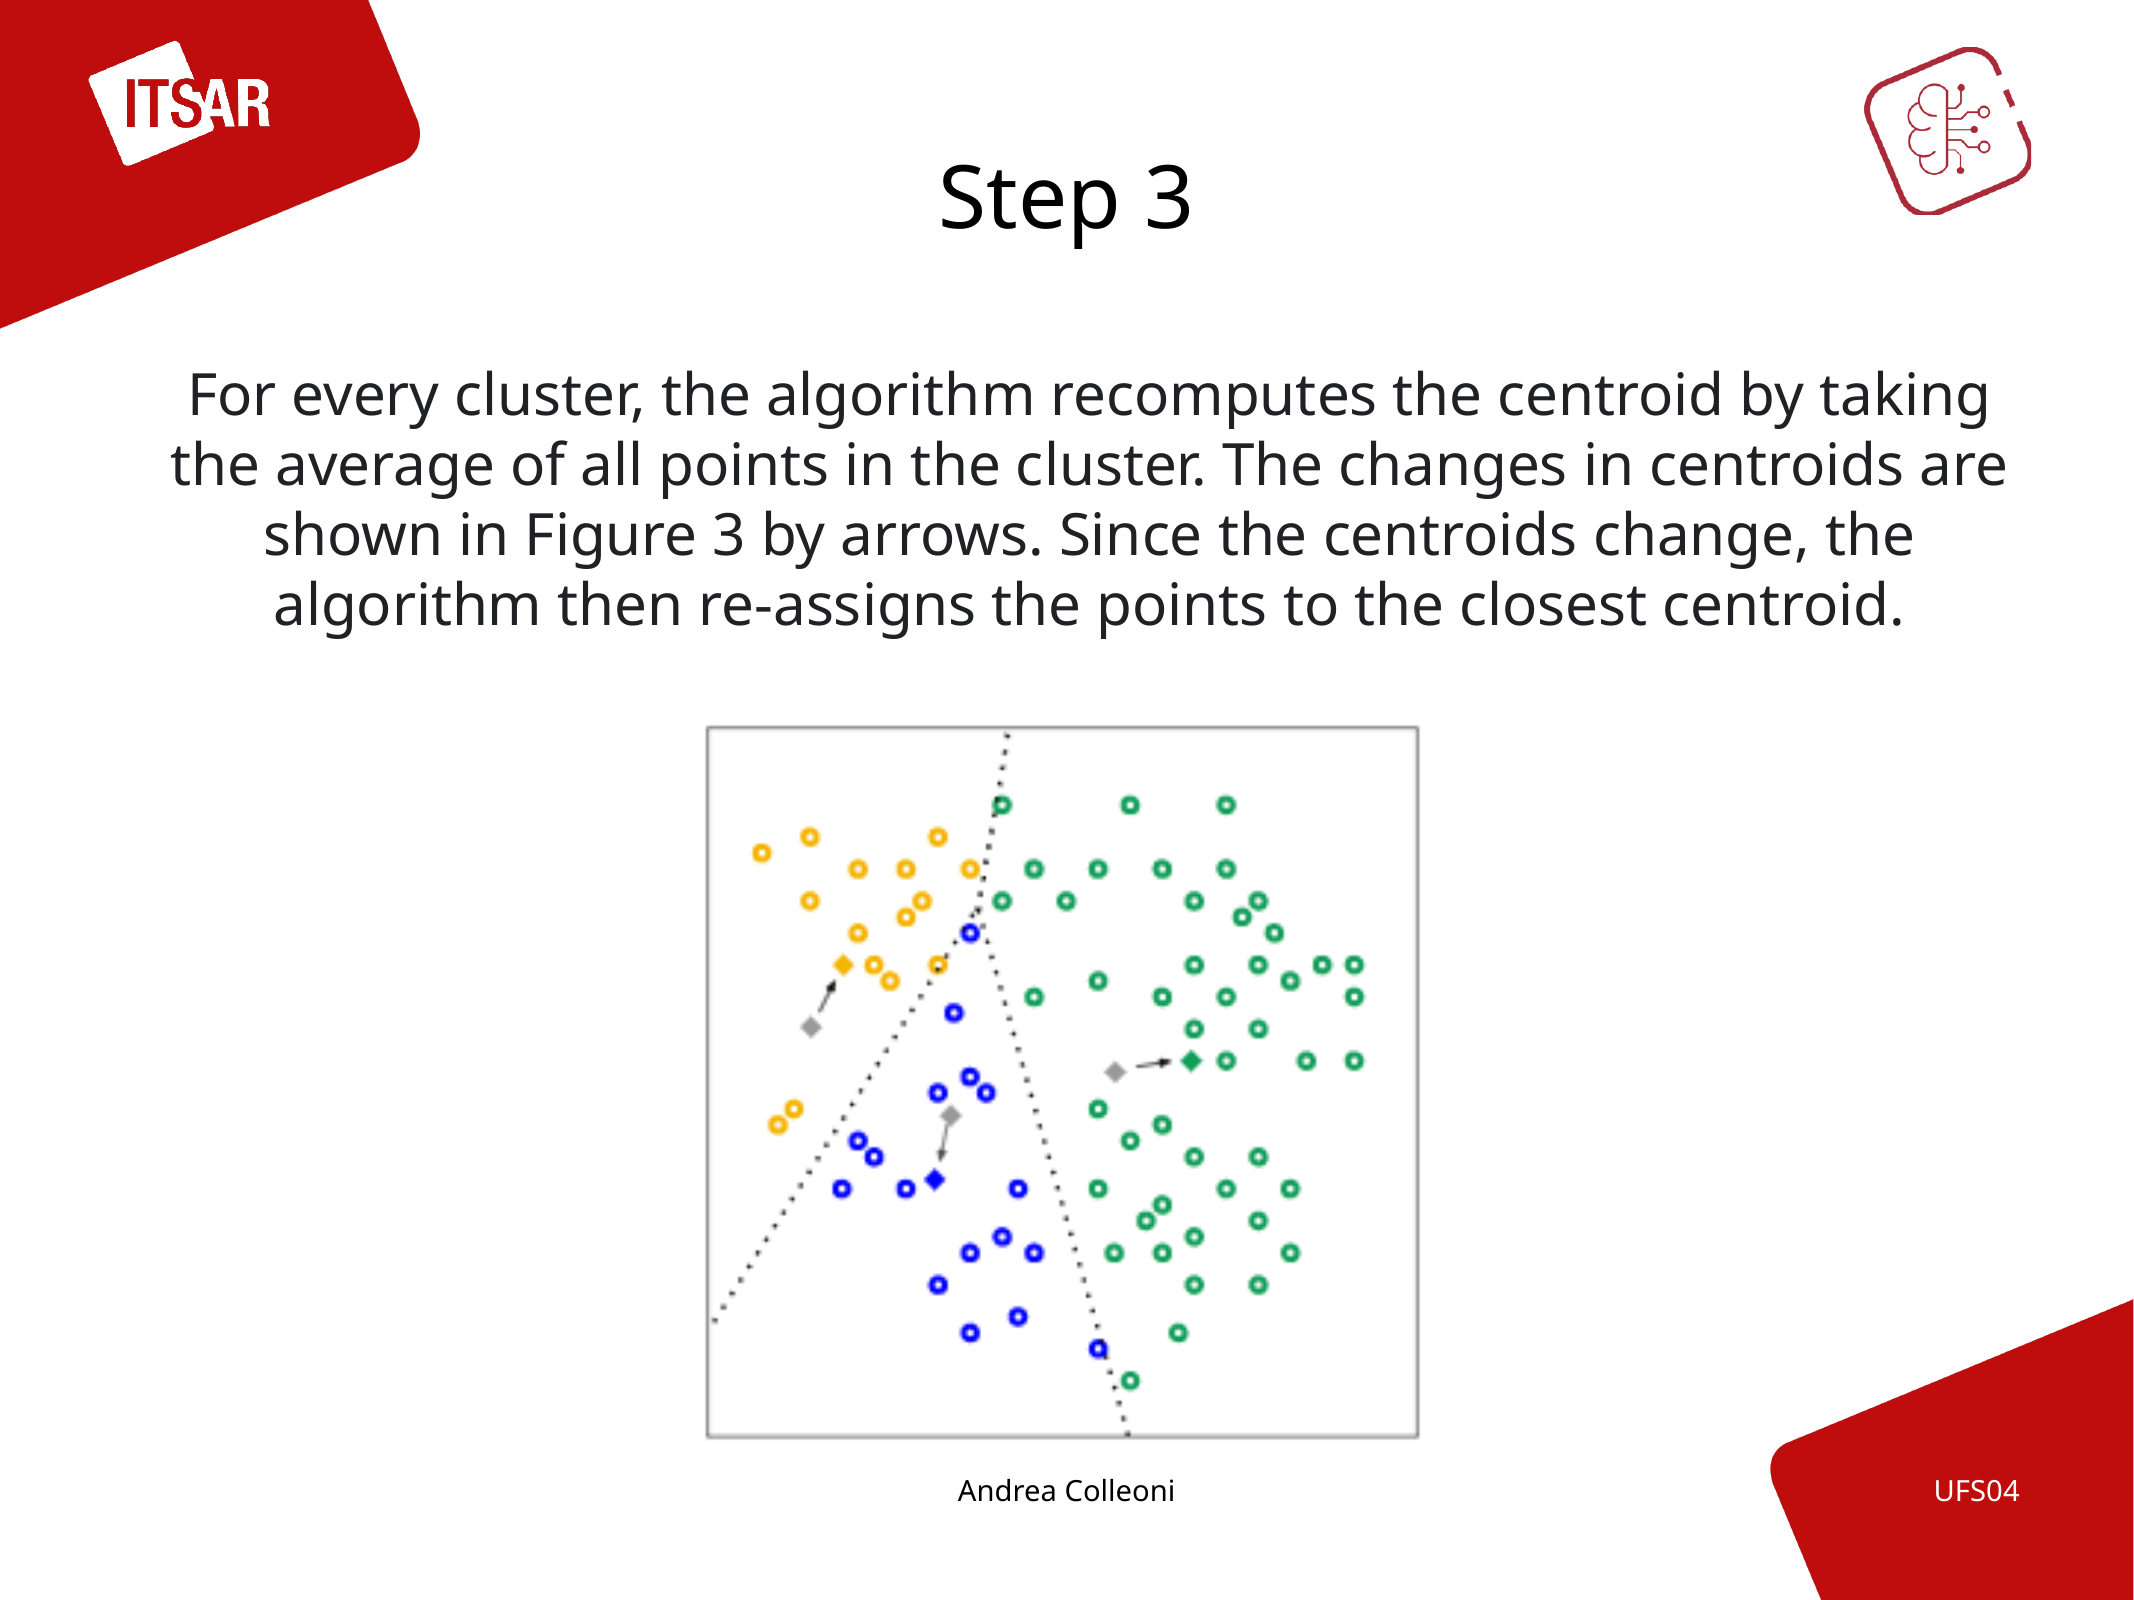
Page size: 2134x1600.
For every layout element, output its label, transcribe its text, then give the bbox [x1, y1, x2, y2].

text_box For every cluster, the algorithm recomputes the centroid by taking the average of all points in the cluster. The changes in centroids are shown in Figure 3 by arrows. Since the centroids change, the algorithm then re-assigns the points to the closest centroid. [143, 349, 2035, 645]
picture [698, 718, 1435, 1449]
picture [1763, 1230, 2134, 1600]
picture [1864, 47, 2032, 215]
list Andrea Colleoni [680, 1468, 1454, 1517]
list UFS04 [1603, 1469, 2035, 1517]
list Step 3 [441, 145, 1692, 260]
picture [0, 0, 427, 370]
